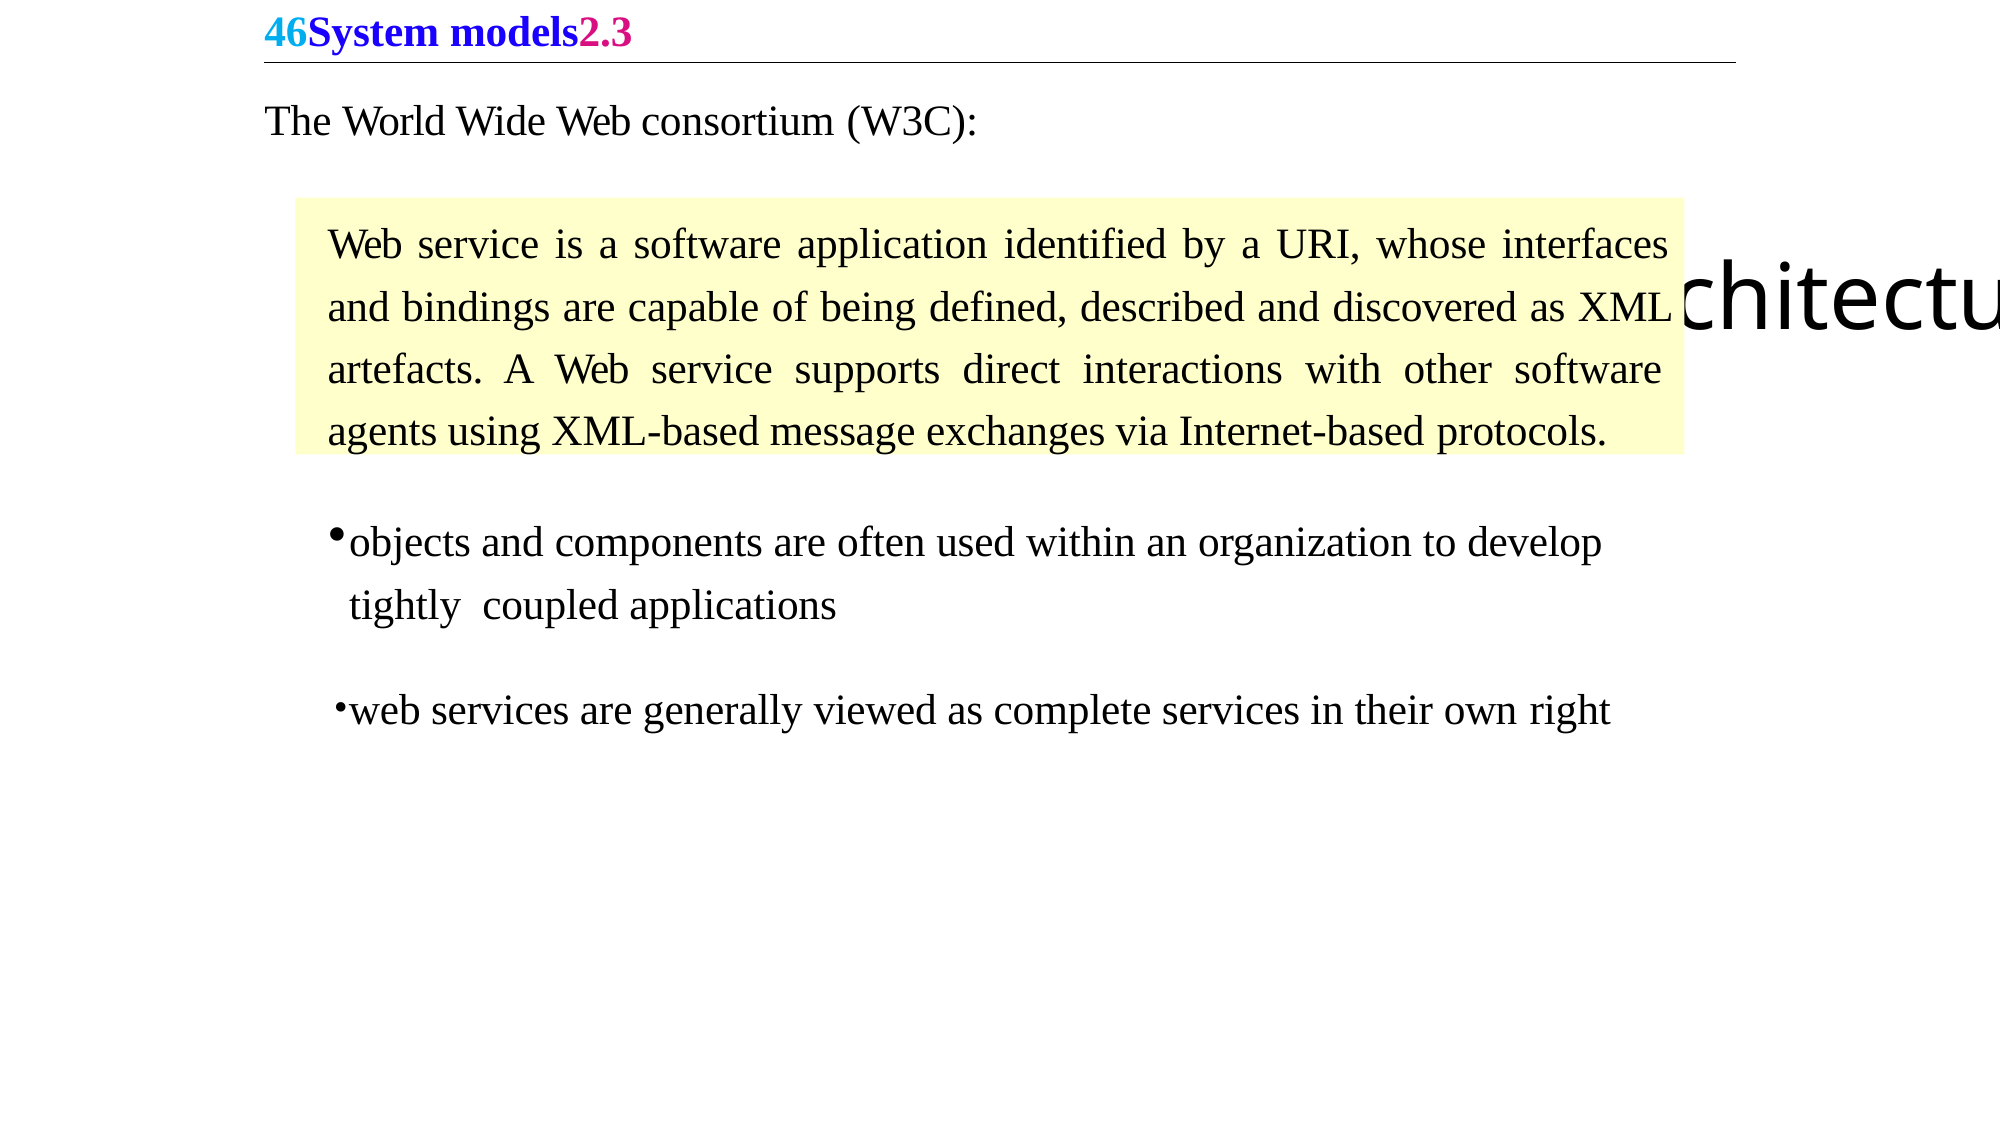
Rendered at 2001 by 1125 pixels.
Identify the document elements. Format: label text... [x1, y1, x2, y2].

text_box Web service is a software application identified by a URI, whose interfaces and bindings are capable of being defined, described and discovered as XML artefacts. A Web service supports direct interactions with other software agents using XML-based message exchanges via Internet-based protocols. [295, 197, 1685, 455]
text_box 46System models2.3 [260, 0, 637, 56]
text_box objects and components are often used within an organization to develop tightly coupled applications web services are generally viewed as complete services in their own right [330, 499, 1719, 733]
text_box Architectural Models [471, 196, 2000, 388]
text_box The World Wide Web consortium (W3C): [260, 88, 991, 144]
